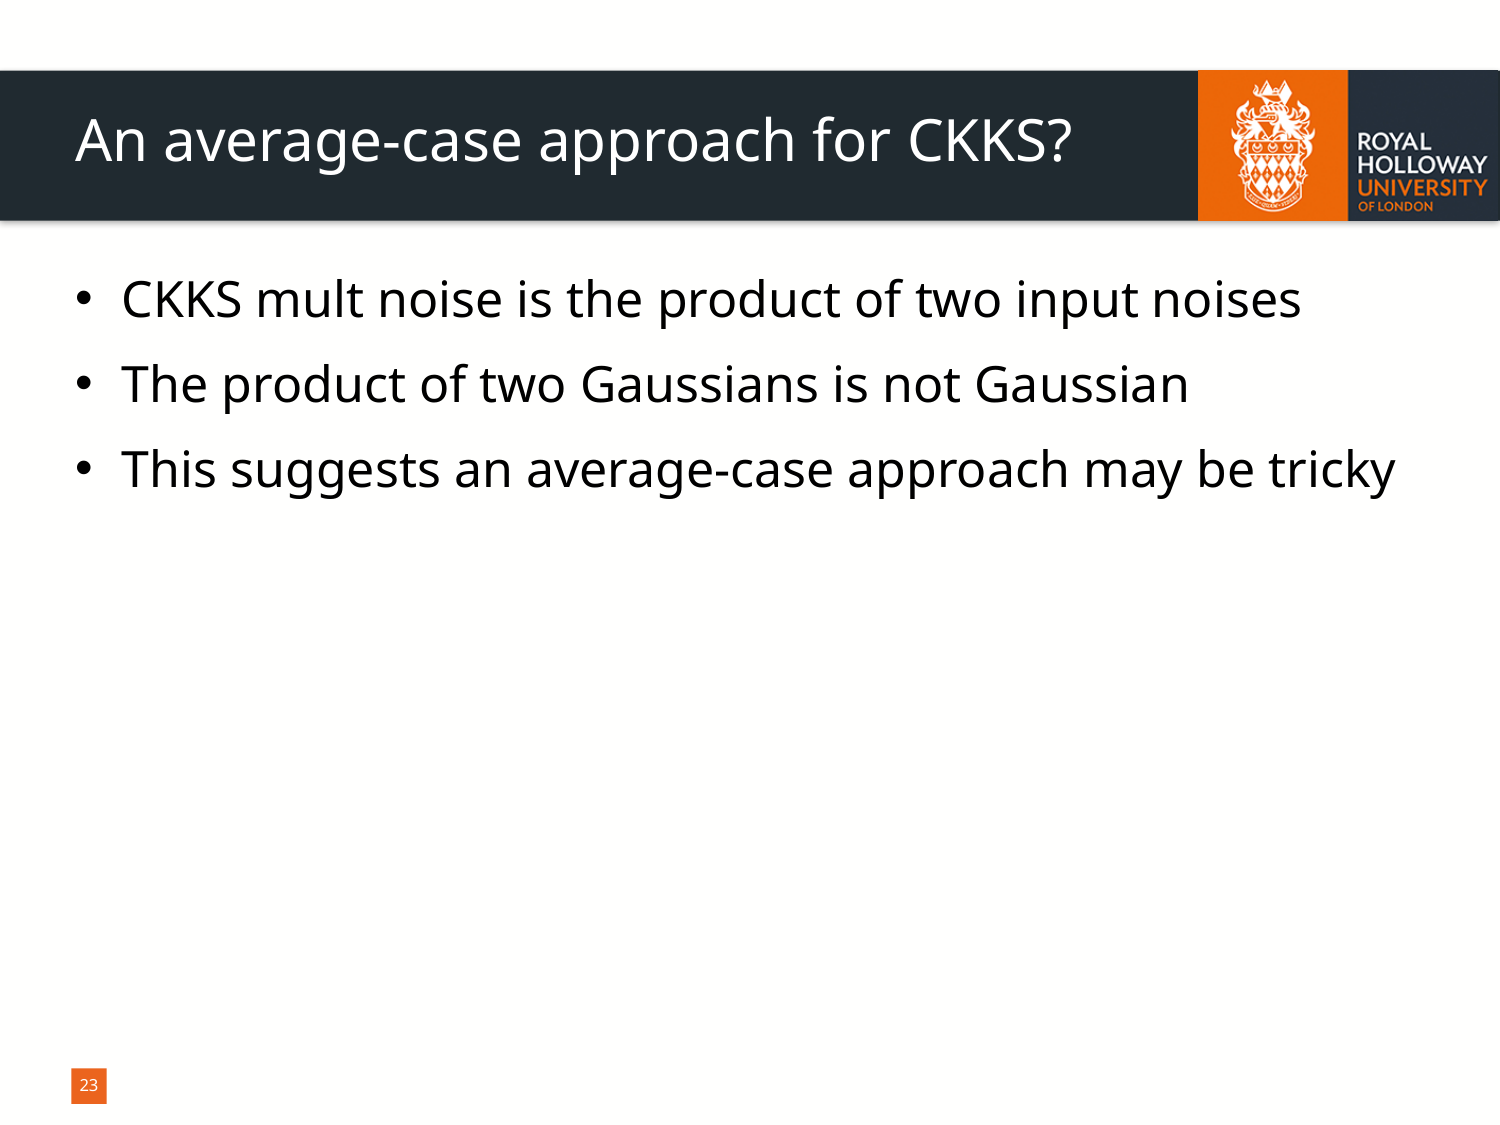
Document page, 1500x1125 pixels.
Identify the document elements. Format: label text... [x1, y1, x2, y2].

slide_number 23 [71, 1068, 107, 1104]
title An average-case approach for CKKS? [75, 62, 1149, 214]
list CKKS mult noise is the product of two input noises The product of two Gaussians is not Gaussian This suggests an average-case approach may be tricky [75, 267, 1425, 984]
picture [1198, 70, 1498, 221]
